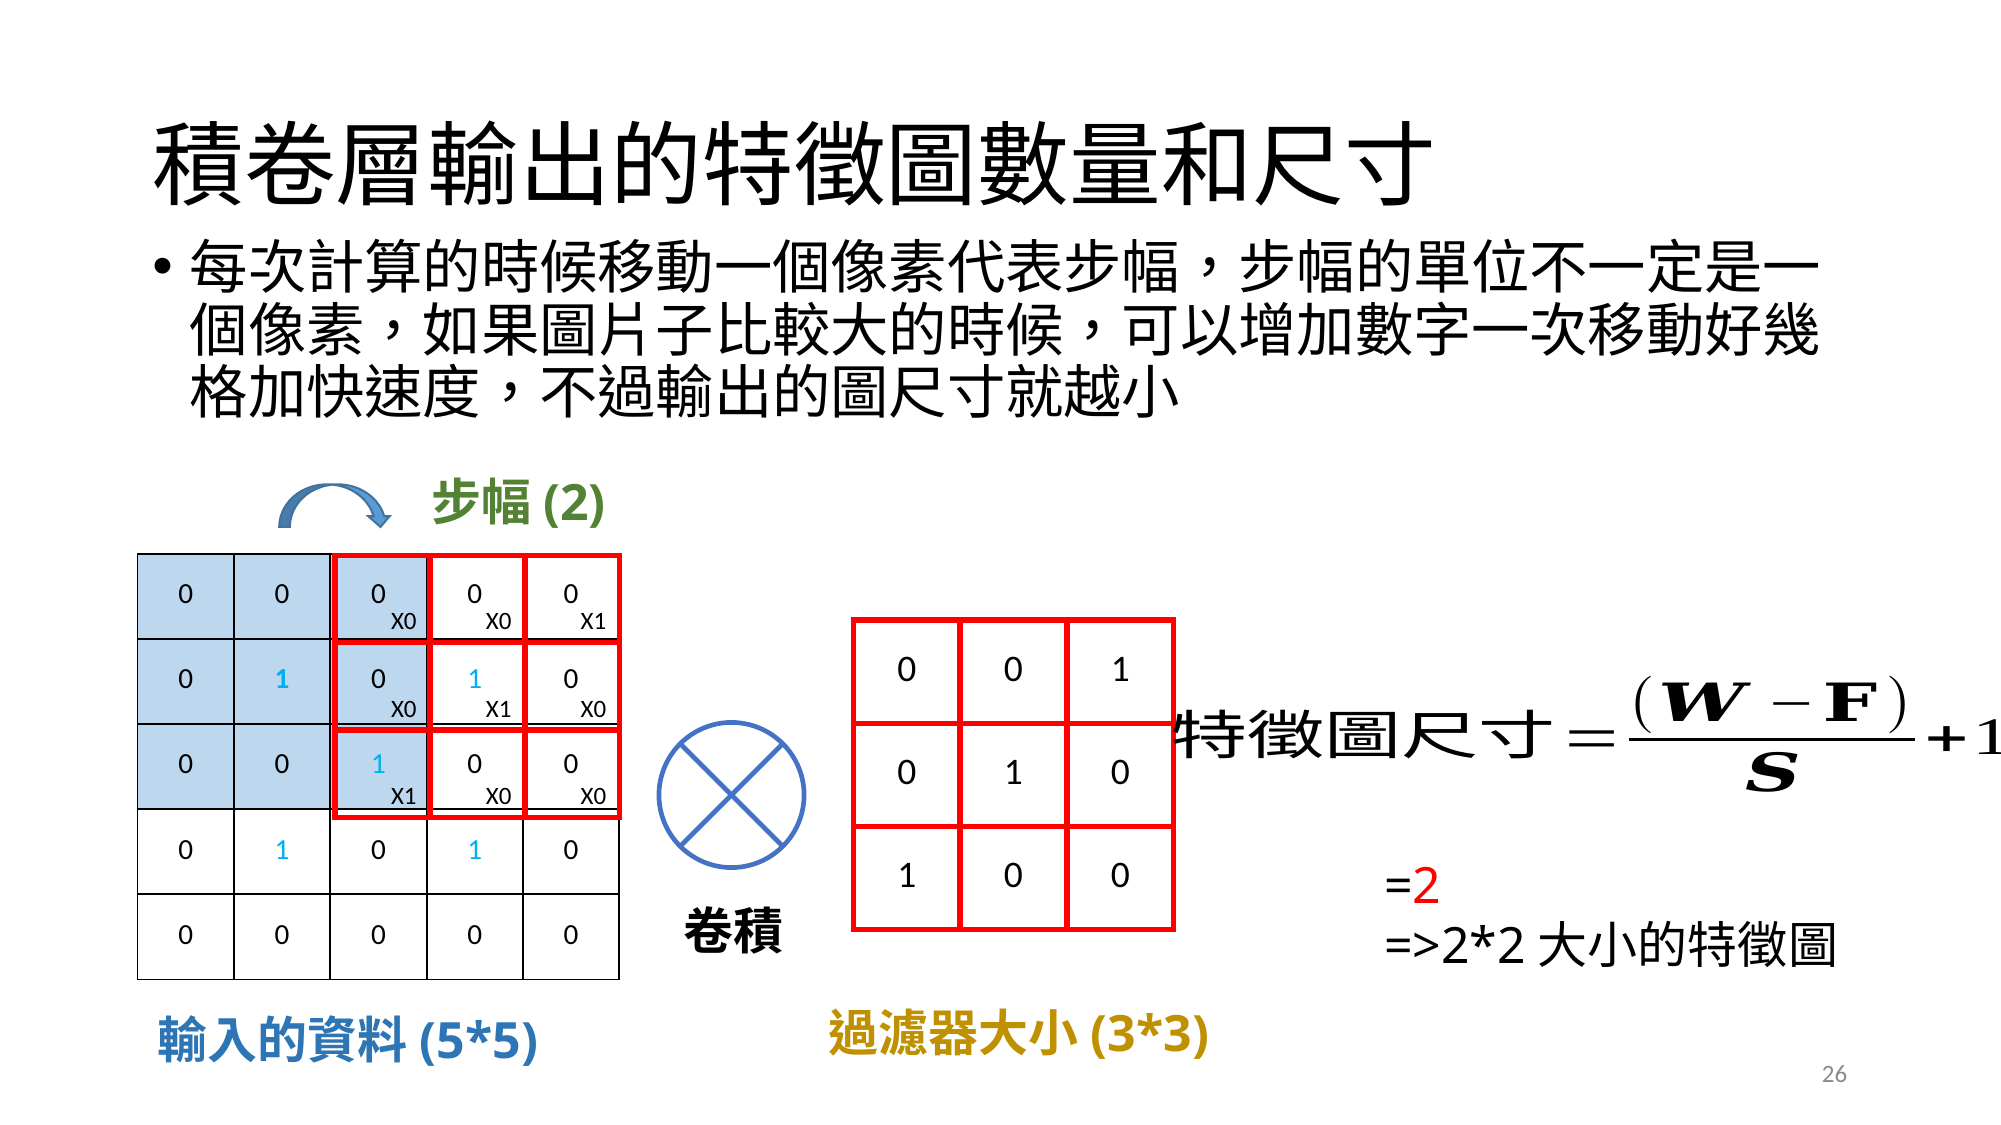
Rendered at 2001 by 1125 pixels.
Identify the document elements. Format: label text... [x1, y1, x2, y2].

table_cell 1 [428, 820, 522, 893]
table_cell X0 [338, 645, 427, 727]
table_cell 0 [963, 829, 1064, 927]
text_box 步幅(2) [416, 462, 854, 538]
table_cell 0 [331, 810, 426, 893]
table_cell 0 [235, 725, 329, 808]
table_cell 0 [138, 725, 233, 808]
title 積卷層輸出的特徵圖數量和尺寸 [137, 59, 1863, 230]
table_cell 0 [856, 726, 957, 824]
table_cell 0 [524, 820, 618, 893]
slide_number 26 [1412, 1042, 1863, 1103]
table_cell X0 [528, 645, 617, 727]
table_header 0 [856, 623, 957, 721]
table_cell 0 [138, 640, 233, 723]
table_cell 0 [1070, 829, 1171, 927]
text_box 卷積 [668, 891, 814, 967]
table_cell 0 [138, 895, 233, 979]
table_header X0 [338, 558, 427, 640]
table_header 0 [138, 555, 233, 638]
list 每次計算的時候移動一個像素代表步幅，步幅的單位不一定是一個像素，如果圖片子比較大的時候，可以增加數字一次移動好幾格加快速度，不過輸出的圖尺寸就越小 [137, 230, 1863, 463]
table_cell 1 [963, 726, 1064, 824]
table_header 0 [963, 623, 1064, 721]
text_box 過濾器大小(3*3) [814, 993, 1251, 1069]
table_cell X0 [528, 733, 617, 815]
table_cell 1 [235, 640, 329, 723]
text_box 輸入的資料(5*5) [142, 1001, 580, 1077]
table_cell 0 [428, 895, 522, 979]
table_cell 0 [138, 810, 233, 893]
table_header 1 [1070, 623, 1171, 721]
table_cell X1 [338, 733, 427, 815]
table_header 0 [235, 555, 329, 638]
table_cell 0 [1070, 726, 1171, 824]
text_box [278, 483, 392, 529]
table_cell 1 [856, 829, 957, 927]
table_cell 0 [331, 895, 426, 979]
text_box [657, 721, 806, 869]
table_cell 0 [235, 895, 329, 979]
table_cell 1 [235, 810, 329, 893]
table_cell X1 [433, 645, 522, 727]
table_header X0 [433, 558, 522, 640]
table_cell X0 [433, 733, 522, 815]
table_header X1 [528, 558, 617, 640]
table_cell 0 [524, 895, 618, 979]
